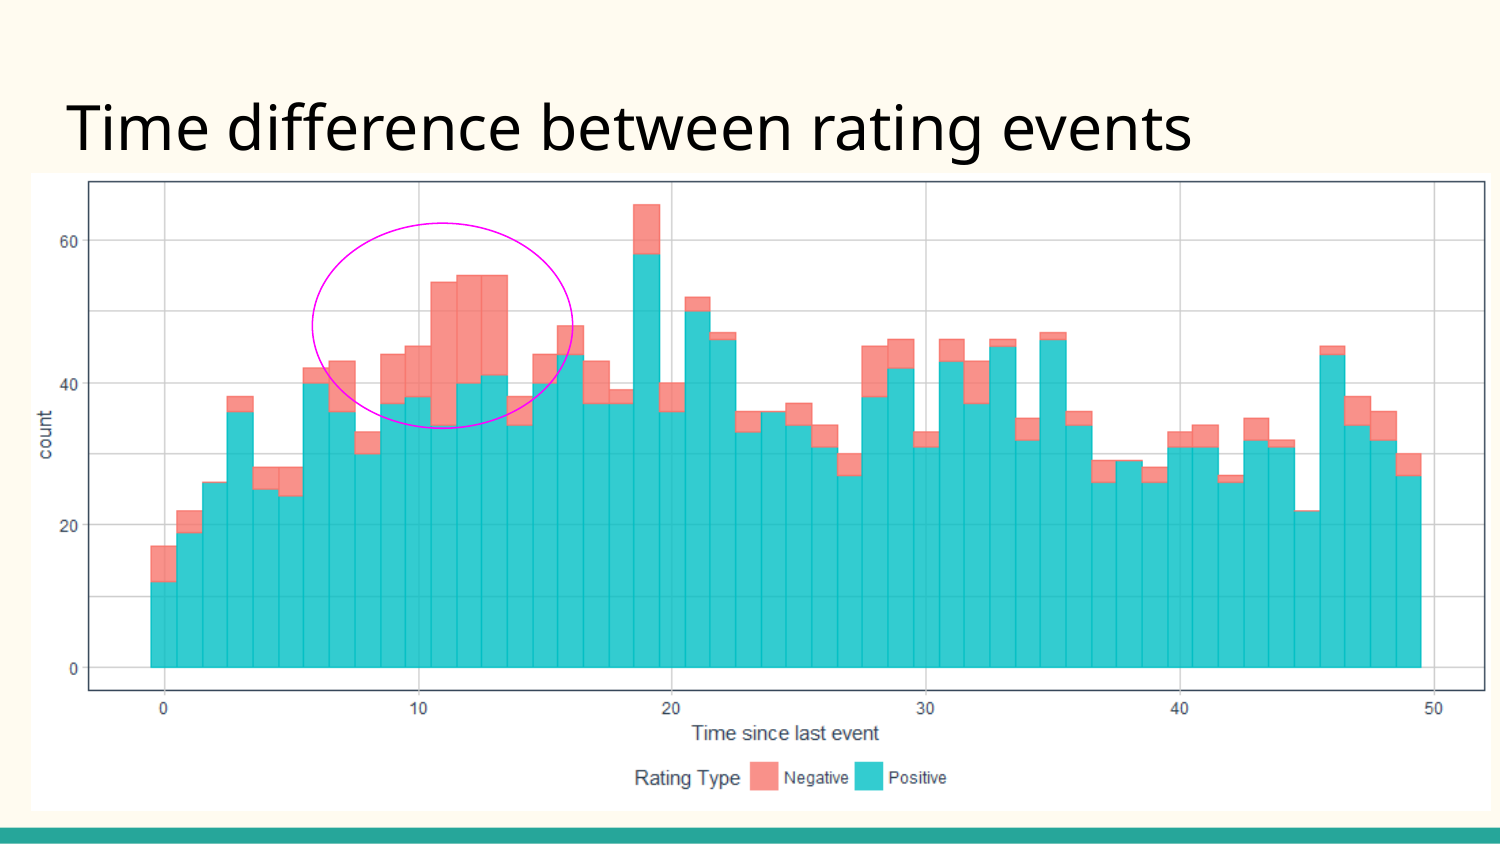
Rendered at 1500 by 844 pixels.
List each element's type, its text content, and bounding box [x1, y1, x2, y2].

picture [31, 173, 1492, 812]
title Time difference between rating events [51, 72, 1449, 171]
